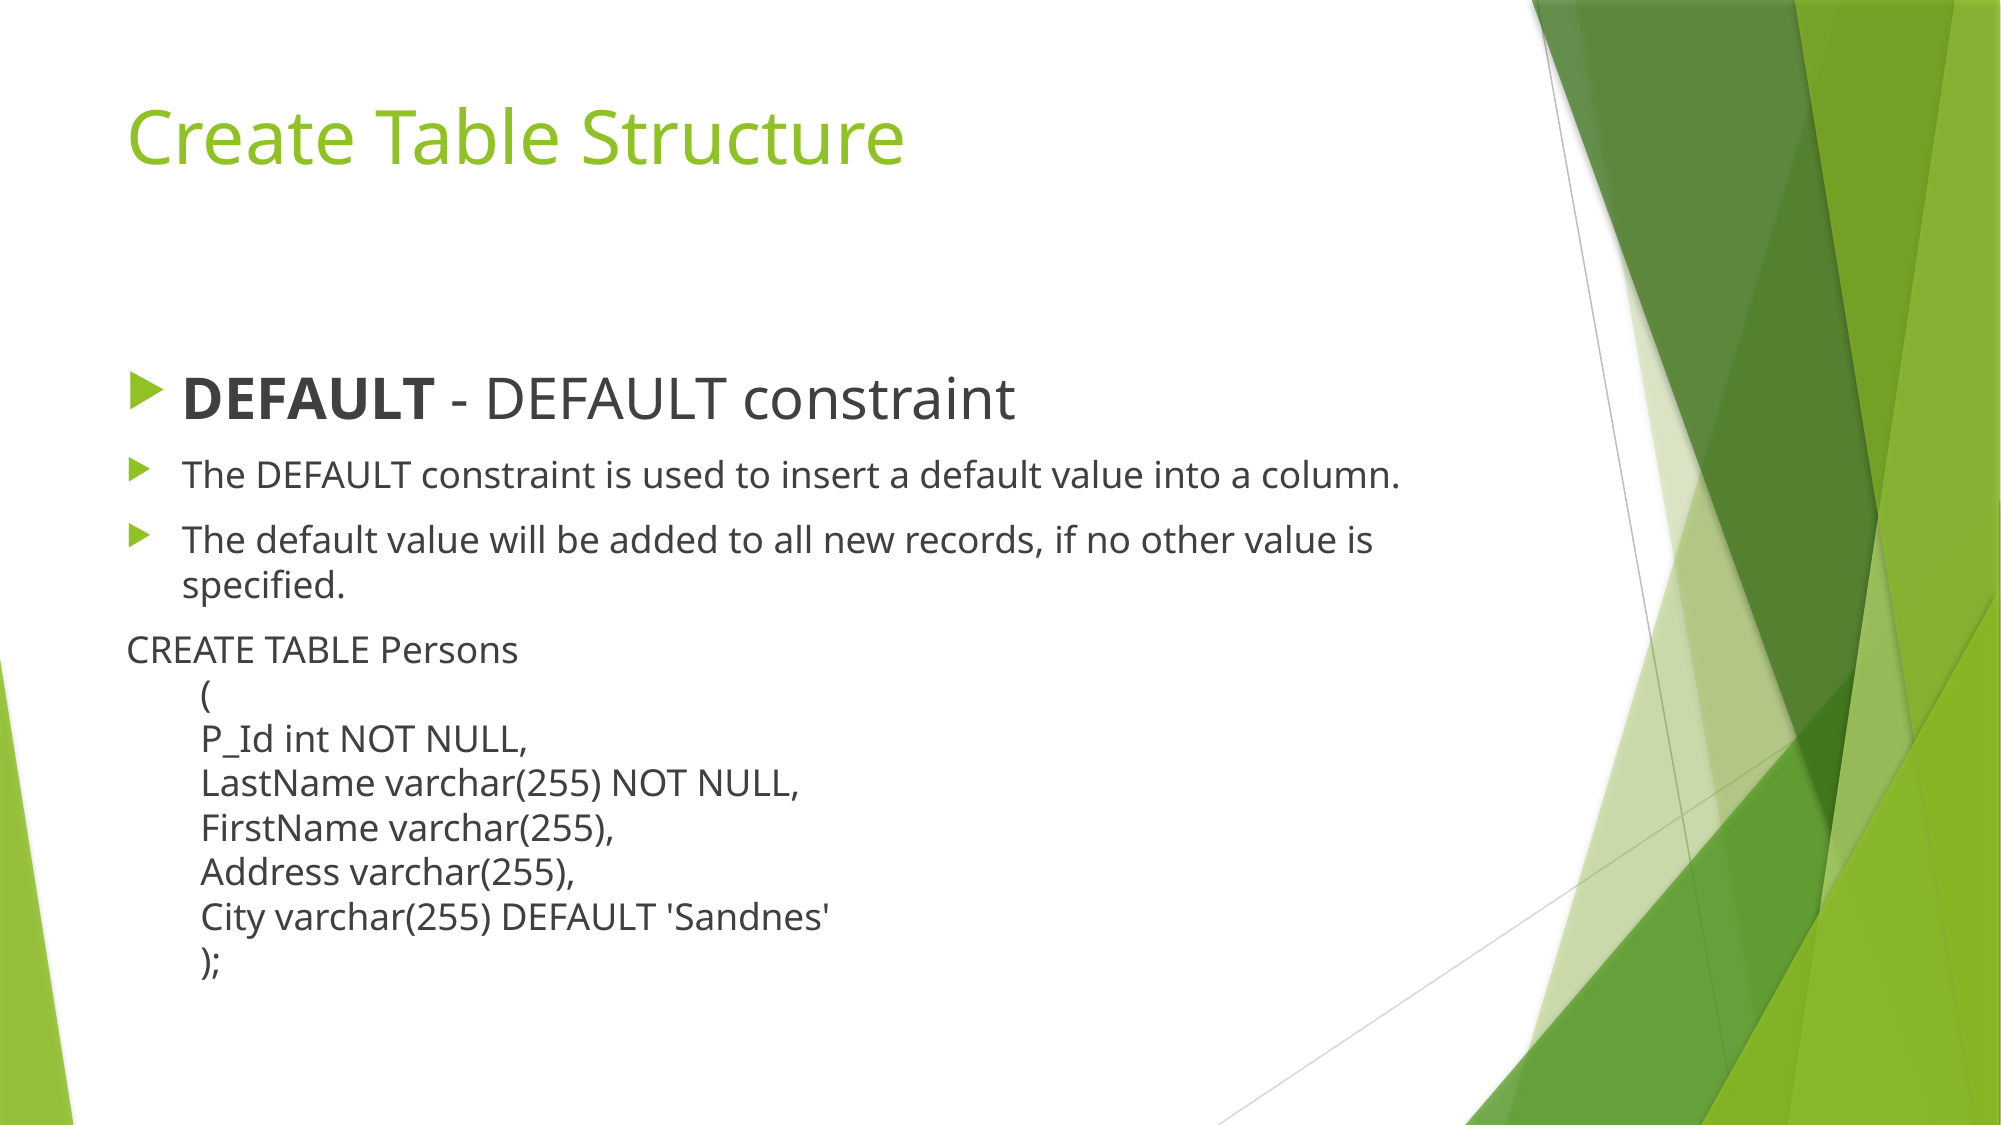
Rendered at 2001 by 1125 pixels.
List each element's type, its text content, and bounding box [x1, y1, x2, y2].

title Create Table Structure [111, 82, 1522, 299]
list DEFAULT - DEFAULT constraint The DEFAULT constraint is used to insert a default value into a column. The default value will be added to all new records, if no other value is specified. CREATE TABLE Persons ( P_Id int NOT NULL, LastName varchar(255) NOT NULL, FirstName varchar(255), Address varchar(255), City varchar(255) DEFAULT 'Sandnes' ); [111, 354, 1522, 992]
